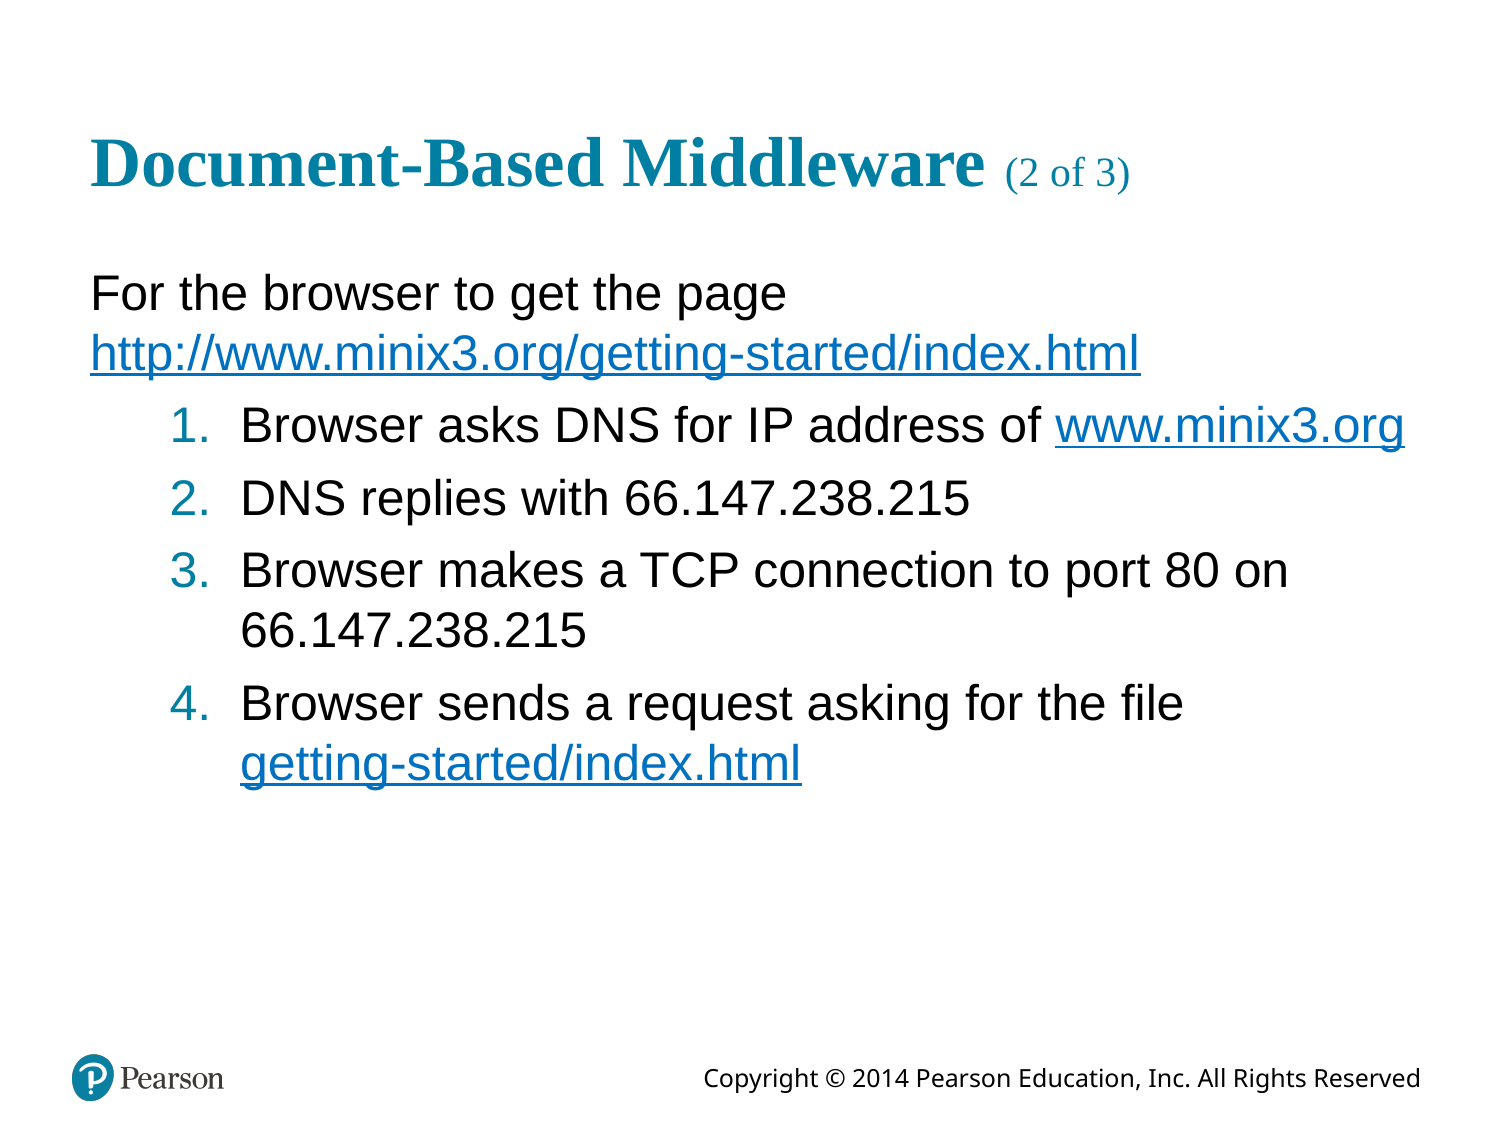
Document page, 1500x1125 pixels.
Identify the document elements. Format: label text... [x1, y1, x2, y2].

title Document-Based Middleware (2 of 3) [75, 35, 1425, 216]
picture [72, 1054, 88, 1070]
picture [80, 1063, 106, 1088]
picture [98, 1054, 224, 1101]
picture [72, 1087, 83, 1101]
list For the browser to get the page http://www.minix3.org/getting-started/index.html Browser asks D N S for I P address of www.minix3.org D N S replies with 66.147.238.215 Browser makes a T C P connection to port 80 on 66.147.238.215 Browser sends a request asking for the file getting-started/index.html [75, 245, 1425, 1054]
